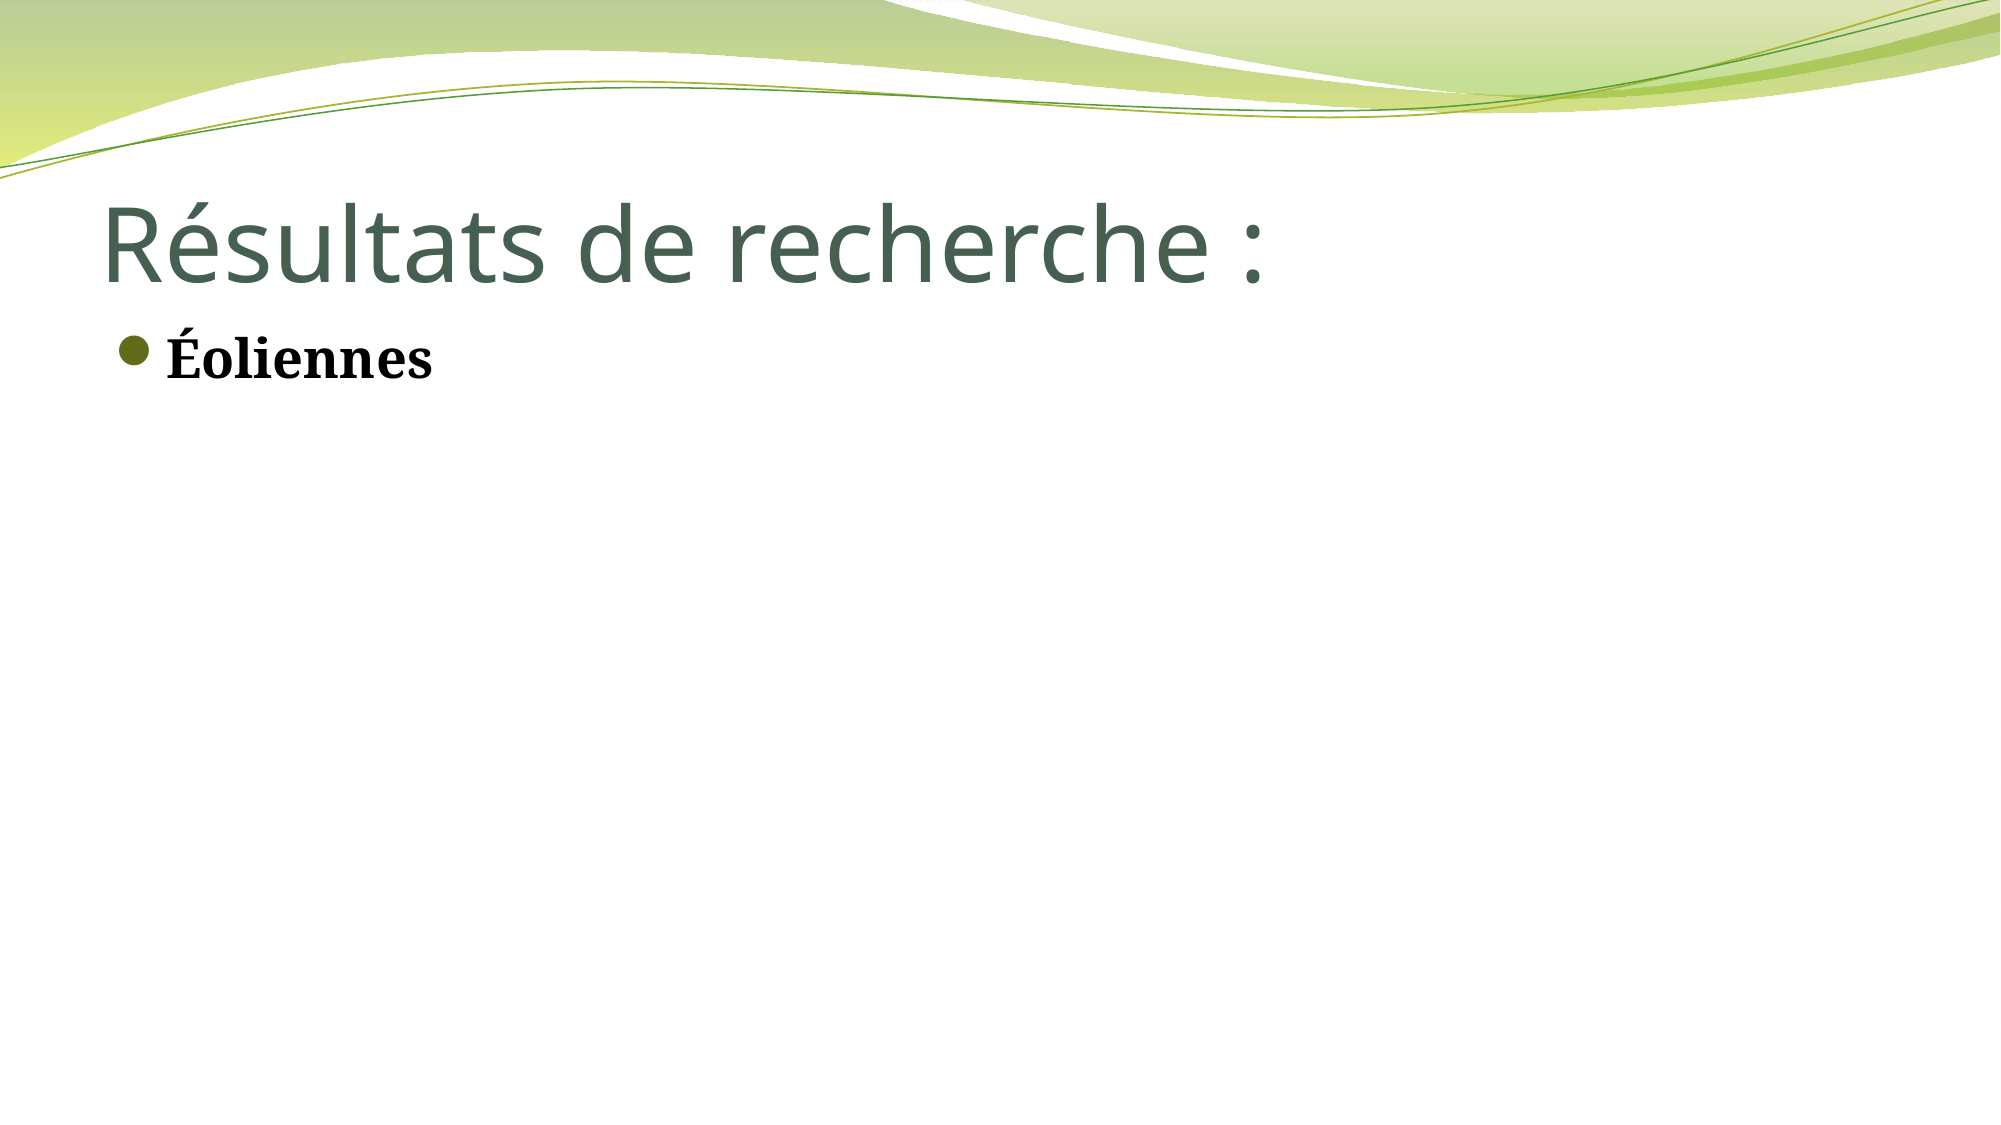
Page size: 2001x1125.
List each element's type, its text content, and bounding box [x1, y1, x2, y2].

title Résultats de recherche : [99, 115, 1900, 303]
list Éoliennes [99, 317, 1900, 1038]
